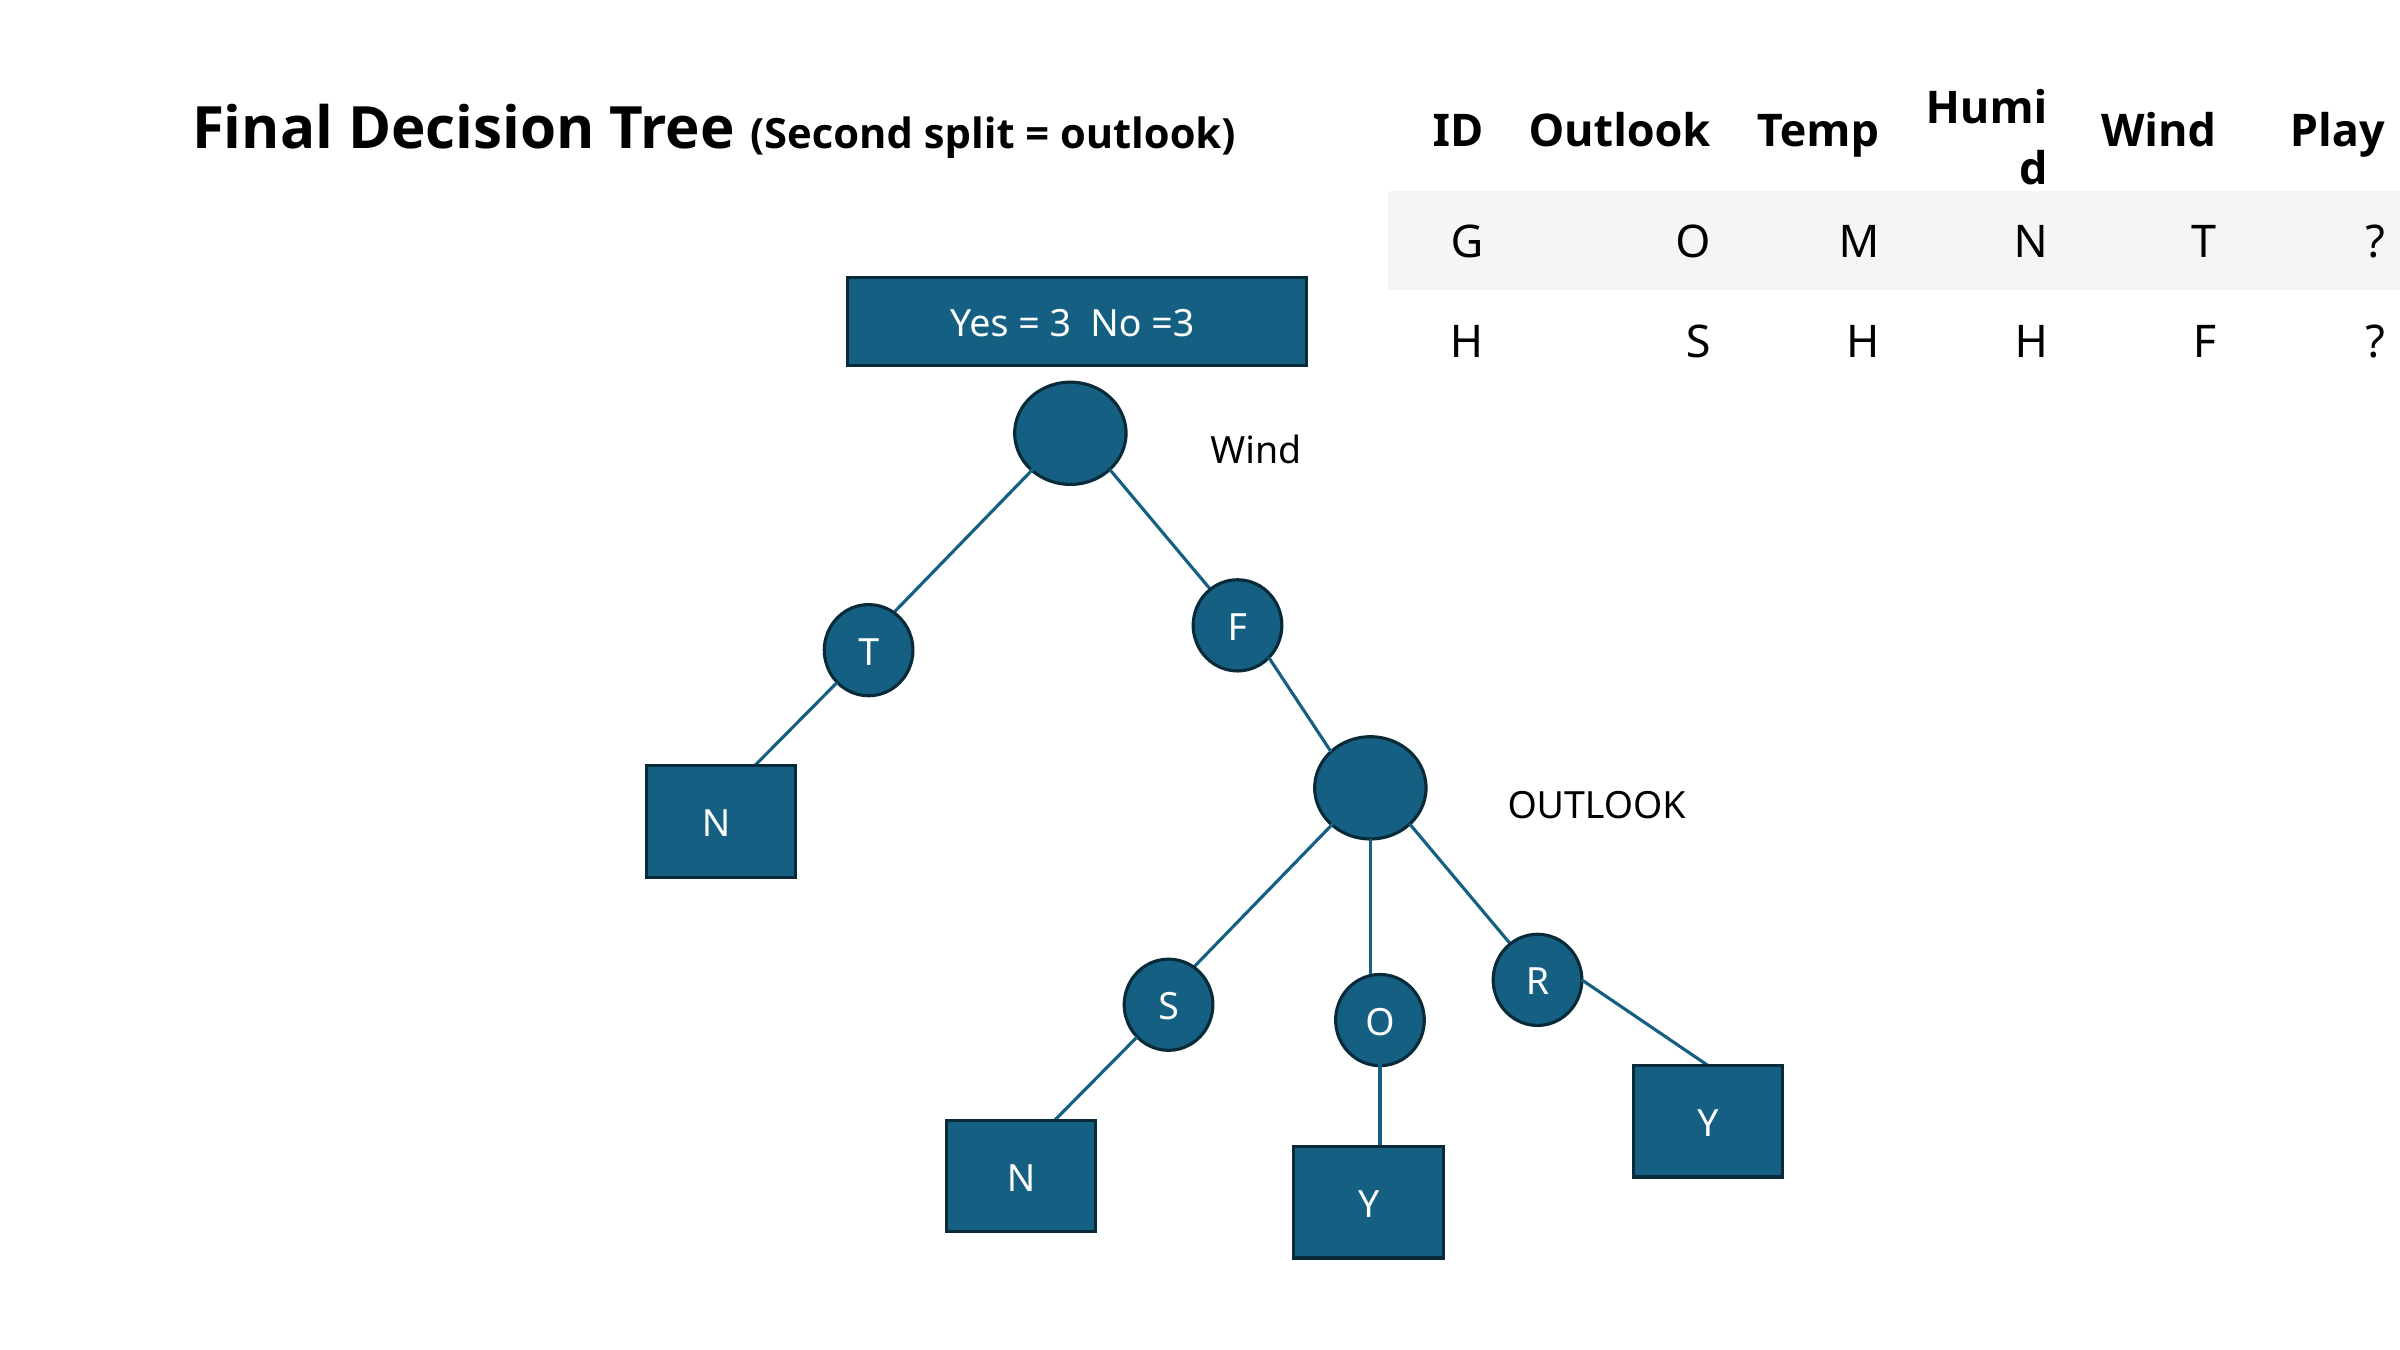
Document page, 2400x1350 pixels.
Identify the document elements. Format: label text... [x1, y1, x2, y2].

table_header Outlook [1498, 68, 1726, 191]
table_cell H [1894, 290, 2063, 389]
text_box R [1491, 932, 1584, 1028]
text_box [1268, 657, 1332, 753]
text_box N [945, 1119, 1097, 1233]
text_box OUTLOOK [1492, 773, 1701, 834]
table_header Humid [1894, 68, 2063, 191]
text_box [1109, 468, 1215, 594]
text_box [1013, 380, 1128, 486]
table_cell H [1388, 290, 1498, 389]
text_box N [645, 764, 797, 879]
table_cell N [1894, 191, 2063, 290]
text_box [1192, 814, 1342, 969]
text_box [1053, 1036, 1138, 1121]
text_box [1409, 823, 1515, 949]
table_cell ? [2231, 290, 2400, 389]
text_box [1313, 735, 1428, 841]
text_box Wind [1195, 419, 1317, 479]
table_cell S [1498, 290, 1726, 389]
text_box Y [1632, 1064, 1784, 1179]
text_box Y [1292, 1145, 1445, 1260]
text_box Final Decision Tree (Second split = outlook) [177, 82, 1388, 168]
table_cell T [2063, 191, 2231, 290]
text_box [753, 681, 838, 767]
table_cell O [1498, 191, 1726, 290]
text_box O [1334, 972, 1426, 1068]
table_cell M [1726, 191, 1894, 290]
table_cell G [1388, 191, 1498, 290]
table_cell H [1726, 290, 1894, 389]
table_header Temp [1726, 68, 1894, 191]
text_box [892, 460, 1042, 614]
table_cell F [2063, 290, 2231, 389]
text_box S [1122, 957, 1215, 1052]
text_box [1581, 979, 1709, 1067]
text_box F [1191, 578, 1284, 673]
table_header Wind [2063, 68, 2231, 191]
table_header ID [1388, 68, 1498, 191]
text_box T [822, 602, 915, 698]
table_cell ? [2231, 191, 2400, 290]
table_header Play [2231, 68, 2400, 191]
text_box Yes = 3 No =3 [846, 276, 1308, 367]
